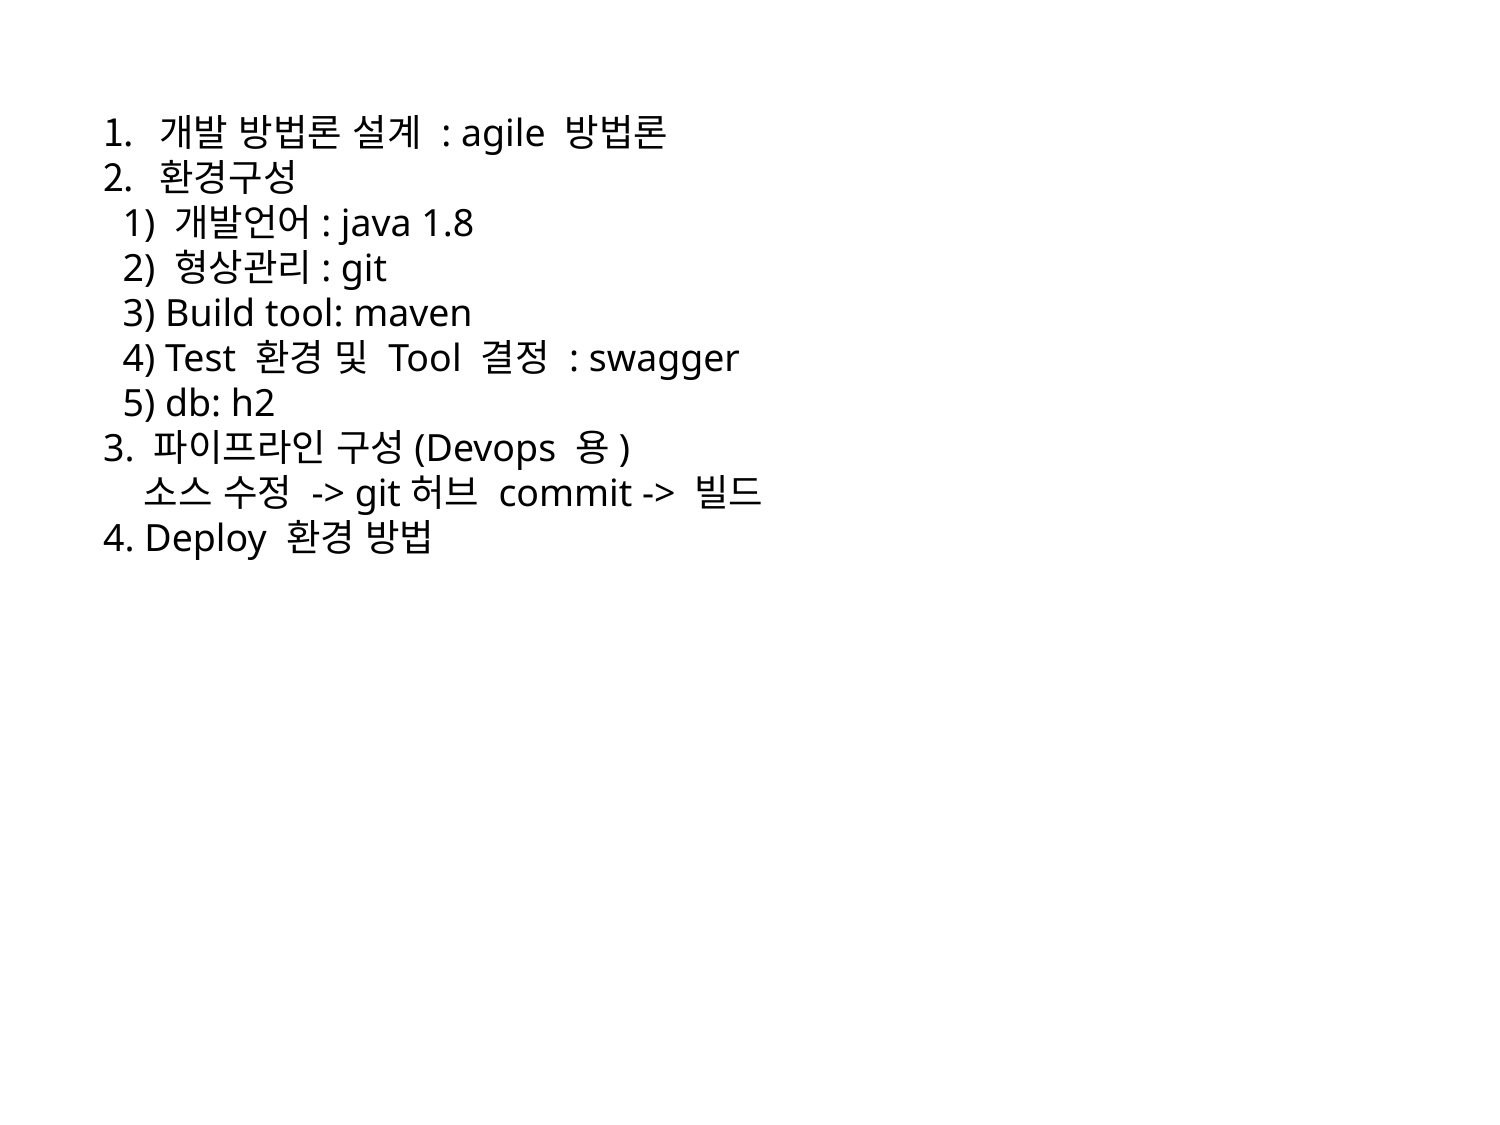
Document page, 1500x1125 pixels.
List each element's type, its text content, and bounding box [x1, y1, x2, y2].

text_box 개발 방법론 설계 : agile 방법론 환경구성 1) 개발언어: java 1.8 2) 형상관리: git 3) Build tool: maven 4) Test 환경 및 Tool 결정 : swagger 5) db: h2 3. 파이프라인 구성(Devops 용) 소스 수정 -> git허브 commit -> 빌드 4. Deploy 환경 방법 [88, 101, 1388, 612]
